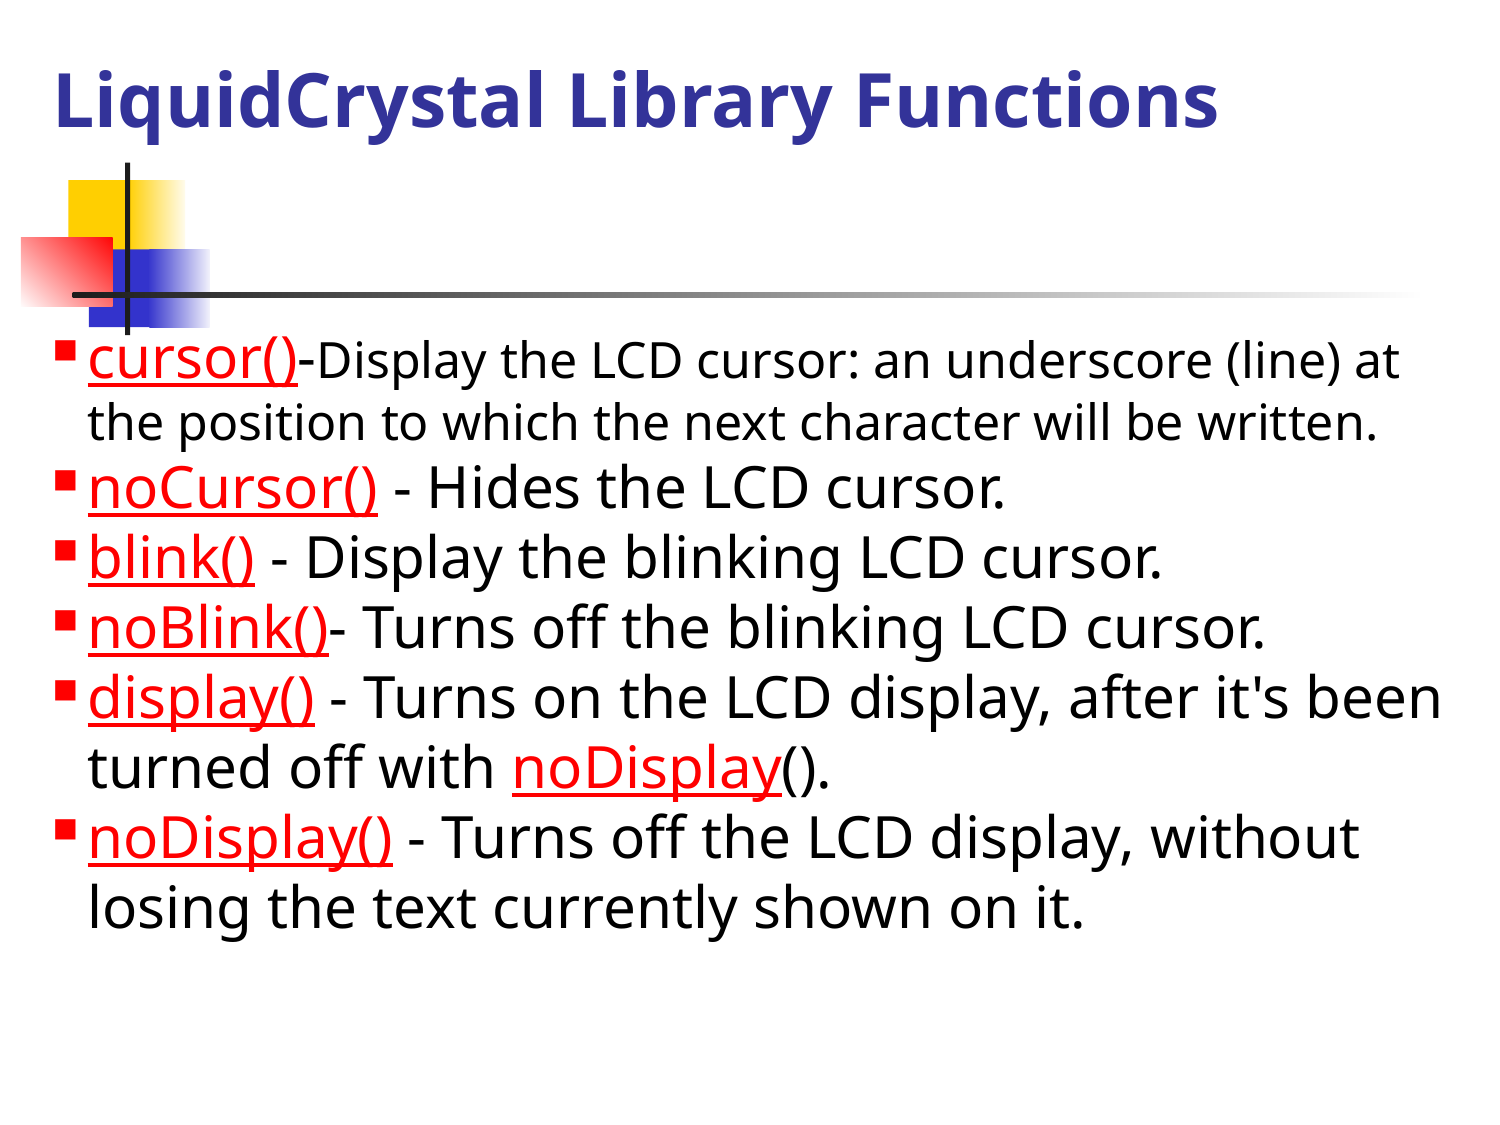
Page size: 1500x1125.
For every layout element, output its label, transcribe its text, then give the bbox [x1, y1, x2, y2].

text_box LiquidCrystal Library Functions [37, 35, 1467, 150]
text_box cursor()-Display the LCD cursor: an underscore (line) at the position to which the next character will be written. noCursor() - Hides the LCD cursor. blink() - Display the blinking LCD cursor. noBlink()- Turns off the blinking LCD cursor. display() - Turns on the LCD display, after it's been turned off with noDisplay(). noDisplay() - Turns off the LCD display, without losing the text currently shown on it. [37, 312, 1469, 1075]
